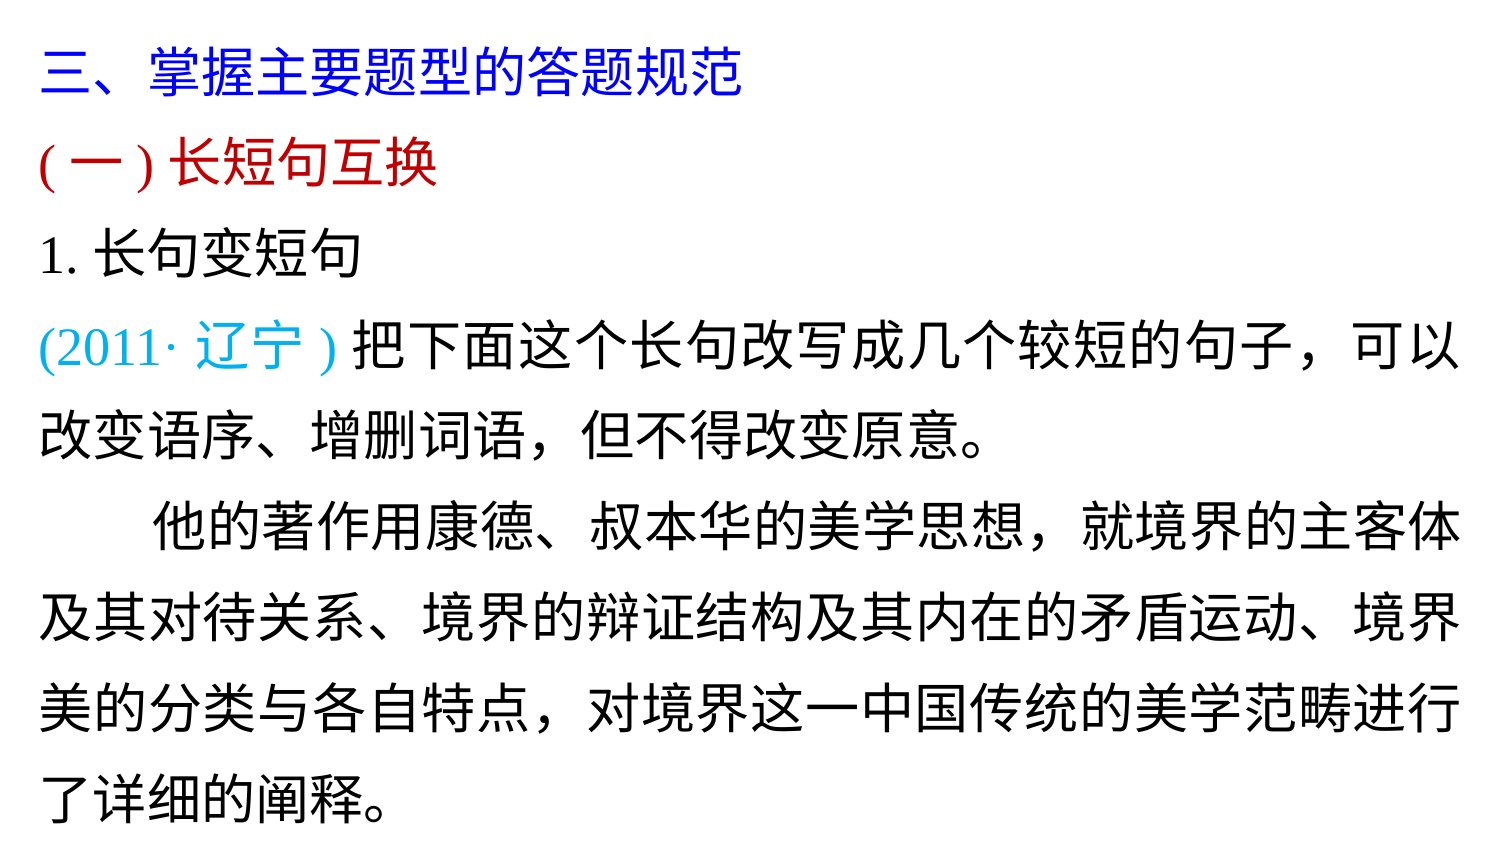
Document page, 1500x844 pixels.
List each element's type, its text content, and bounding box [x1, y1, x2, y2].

text_box 三、掌握主要题型的答题规范 (一)长短句互换 1.长句变短句 (2011·辽宁)把下面这个长句改写成几个较短的句子，可以改变语序、增删词语，但不得改变原意。 他的著作用康德、叔本华的美学思想，就境界的主客体及其对待关系、境界的辩证结构及其内在的矛盾运动、境界美的分类与各自特点，对境界这一中国传统的美学范畴进行了详细的阐释。 [23, 4, 1477, 838]
